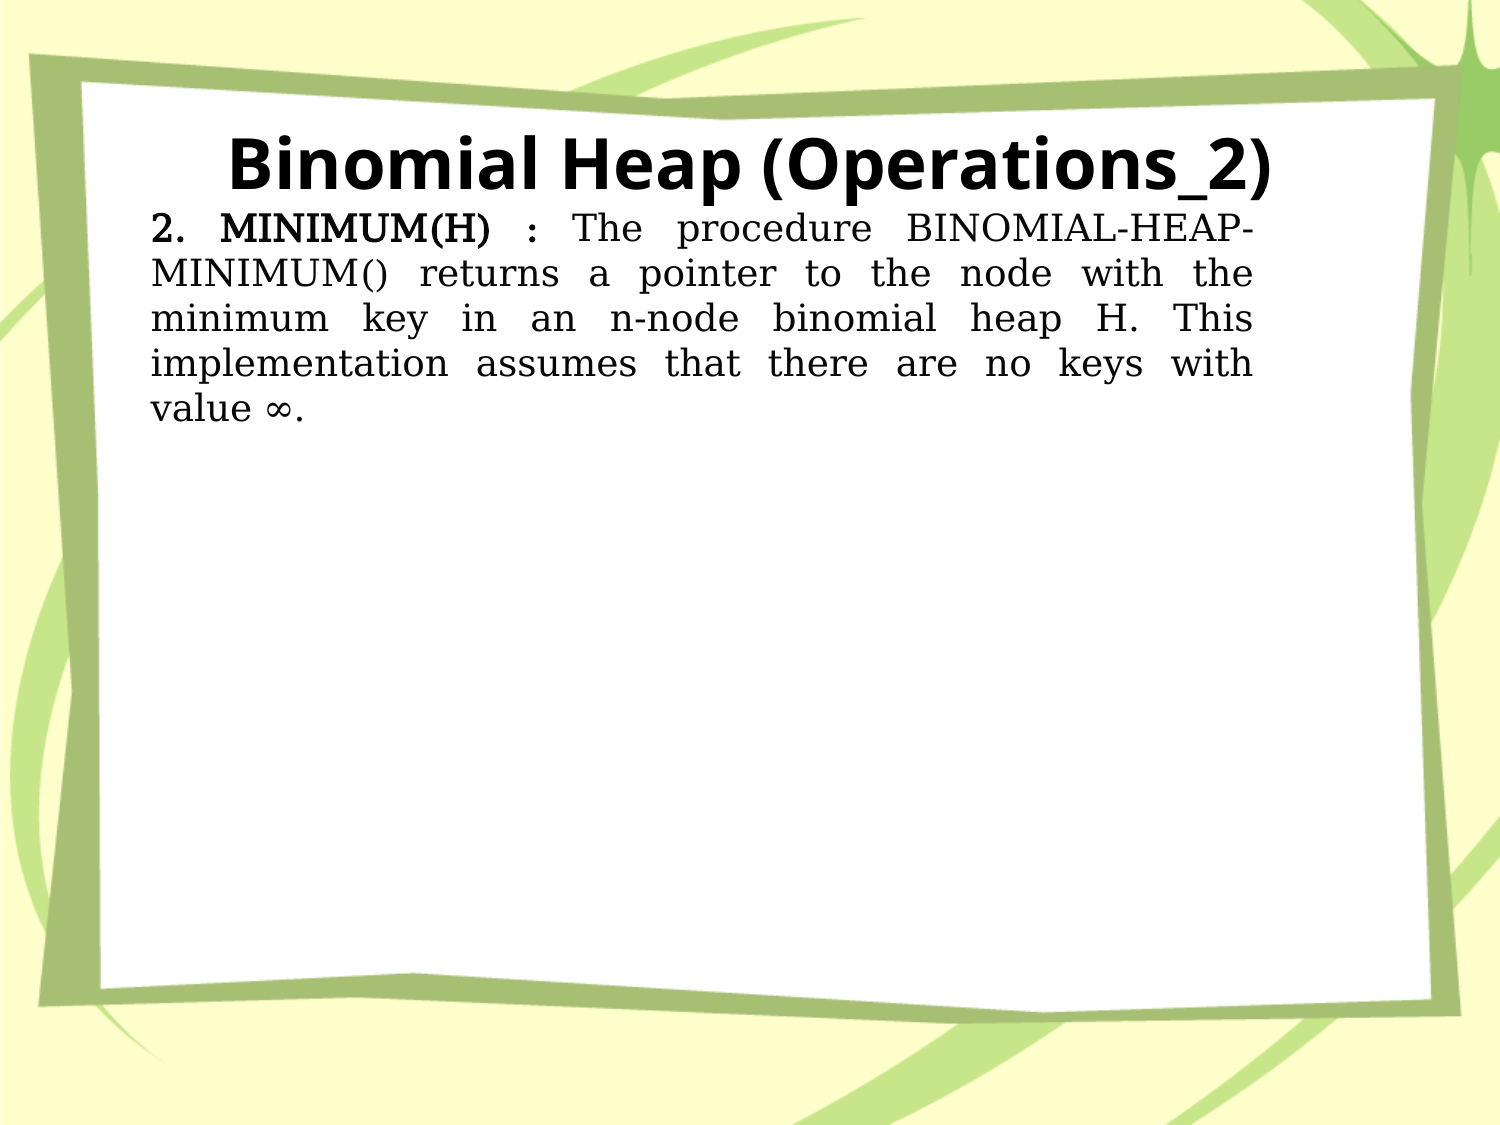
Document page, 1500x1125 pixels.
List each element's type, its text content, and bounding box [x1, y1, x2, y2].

picture [0, 0, 1500, 1125]
title Binomial Heap (Operations_2) [75, 101, 1425, 220]
text_box 2. MINIMUM(H) : The procedure BINOMIAL-HEAP-MINIMUM() returns a pointer to the node with the minimum key in an n-node binomial heap H. This implementation assumes that there are no keys with value ∞. [135, 196, 1270, 872]
